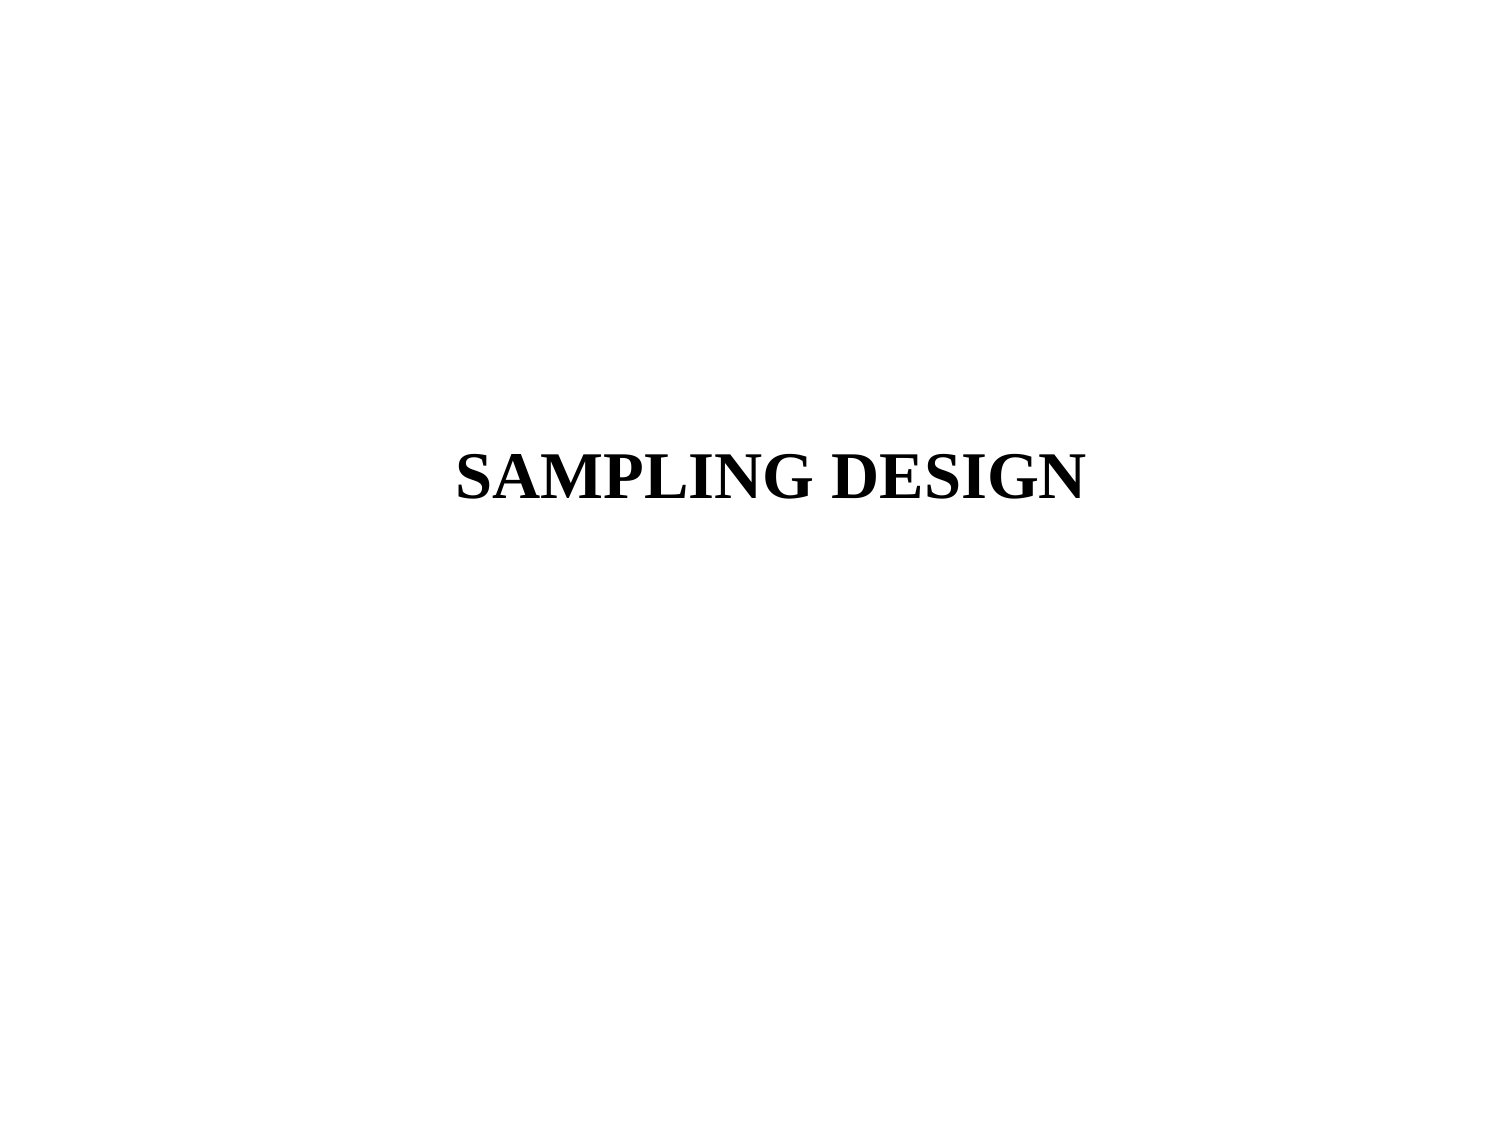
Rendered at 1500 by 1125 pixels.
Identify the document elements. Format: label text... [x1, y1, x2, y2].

text_box SAMPLING DESIGN [440, 424, 1103, 520]
